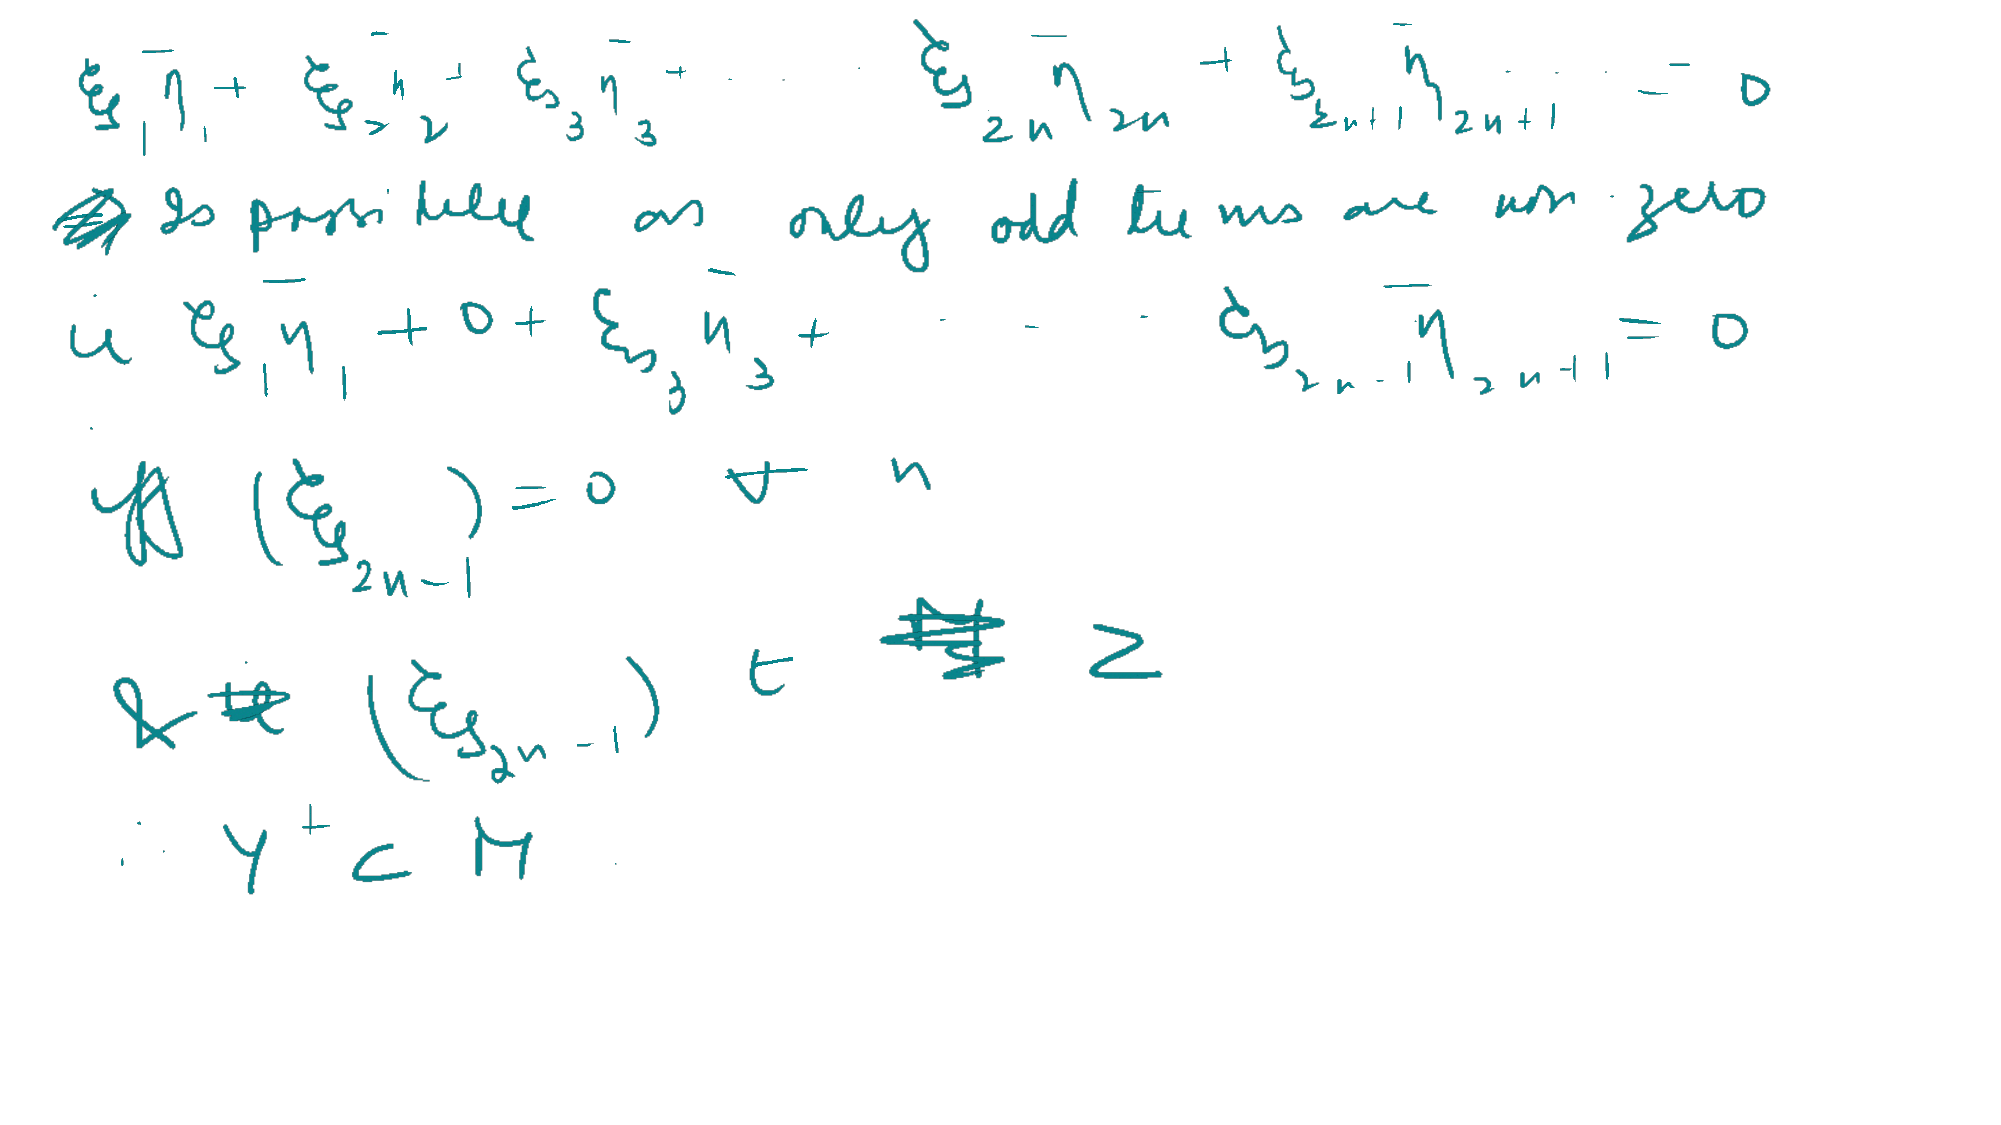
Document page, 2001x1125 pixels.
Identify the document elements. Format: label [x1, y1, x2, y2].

picture [935, 316, 951, 323]
picture [612, 860, 619, 867]
text_box [219, 802, 417, 898]
text_box [180, 267, 835, 418]
picture [783, 188, 939, 279]
text_box [49, 176, 541, 259]
picture [362, 667, 438, 790]
text_box [300, 31, 466, 146]
picture [1271, 19, 1321, 107]
text_box [251, 455, 617, 603]
picture [217, 818, 273, 901]
text_box [1124, 181, 1444, 242]
picture [1084, 618, 1168, 684]
picture [1602, 69, 1610, 75]
text_box [1491, 178, 1769, 246]
text_box [910, 17, 1235, 145]
picture [856, 64, 862, 72]
text_box [1274, 22, 1561, 138]
text_box [111, 661, 294, 752]
picture [1664, 60, 1697, 70]
picture [620, 650, 664, 746]
picture [779, 76, 789, 83]
picture [874, 591, 1012, 686]
picture [1213, 280, 1295, 376]
picture [410, 173, 544, 249]
picture [1633, 86, 1676, 98]
text_box [722, 457, 815, 507]
picture [1704, 308, 1753, 354]
picture [1020, 322, 1046, 331]
picture [1734, 66, 1775, 111]
picture [745, 643, 801, 702]
picture [1136, 312, 1154, 321]
picture [886, 453, 938, 497]
picture [64, 318, 140, 370]
picture [118, 852, 126, 869]
picture [1620, 175, 1772, 249]
text_box [514, 39, 691, 149]
picture [86, 424, 97, 433]
picture [724, 76, 736, 83]
picture [90, 291, 99, 301]
text_box [1216, 283, 1666, 397]
picture [86, 453, 190, 572]
text_box [76, 49, 249, 160]
text_box [365, 653, 661, 787]
text_box [121, 820, 164, 866]
picture [907, 14, 978, 114]
picture [469, 810, 538, 888]
picture [1121, 178, 1200, 245]
picture [629, 193, 710, 238]
picture [985, 172, 1086, 250]
picture [108, 671, 207, 755]
